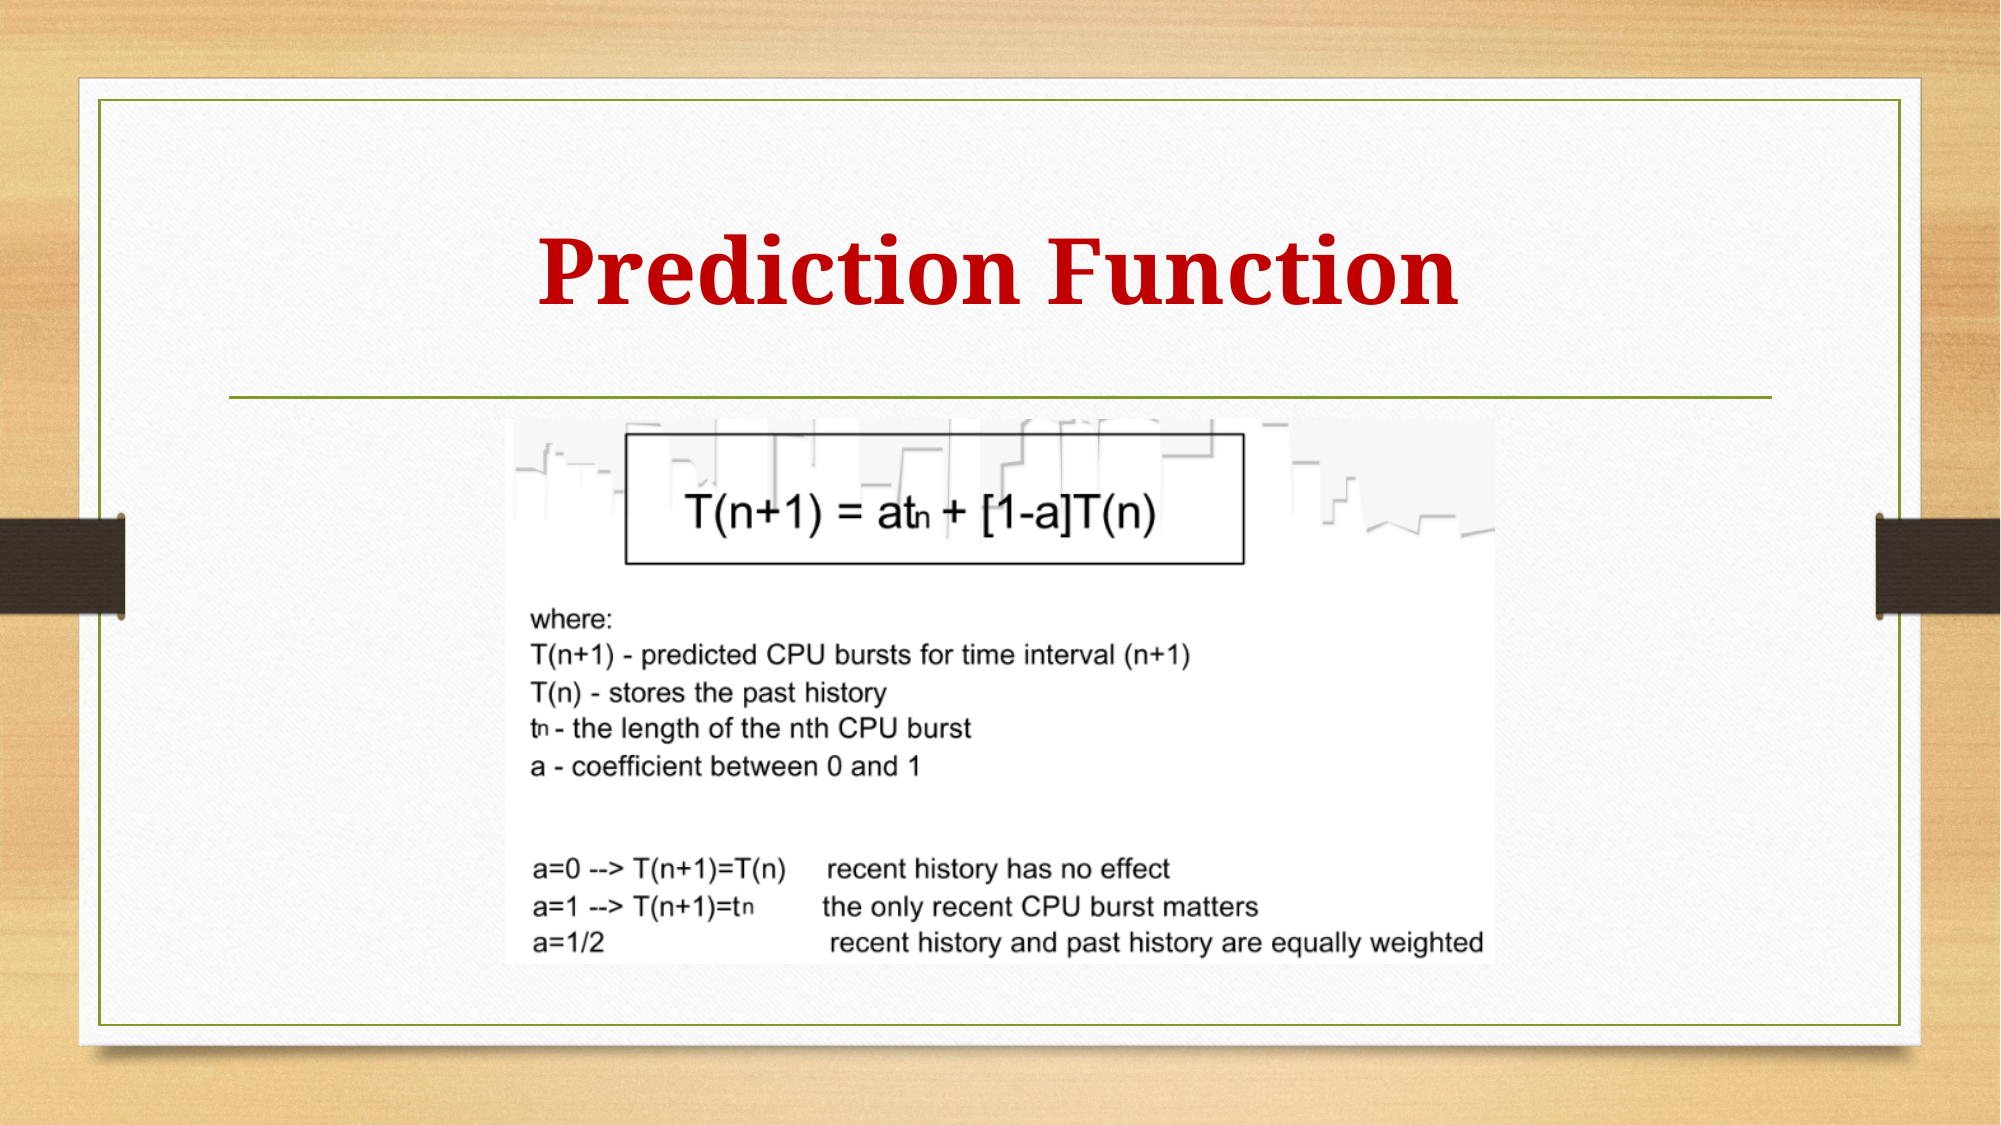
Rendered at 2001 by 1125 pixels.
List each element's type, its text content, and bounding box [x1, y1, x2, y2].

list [505, 419, 1495, 964]
picture [0, 0, 2001, 1125]
title Prediction Function [212, 161, 1788, 375]
